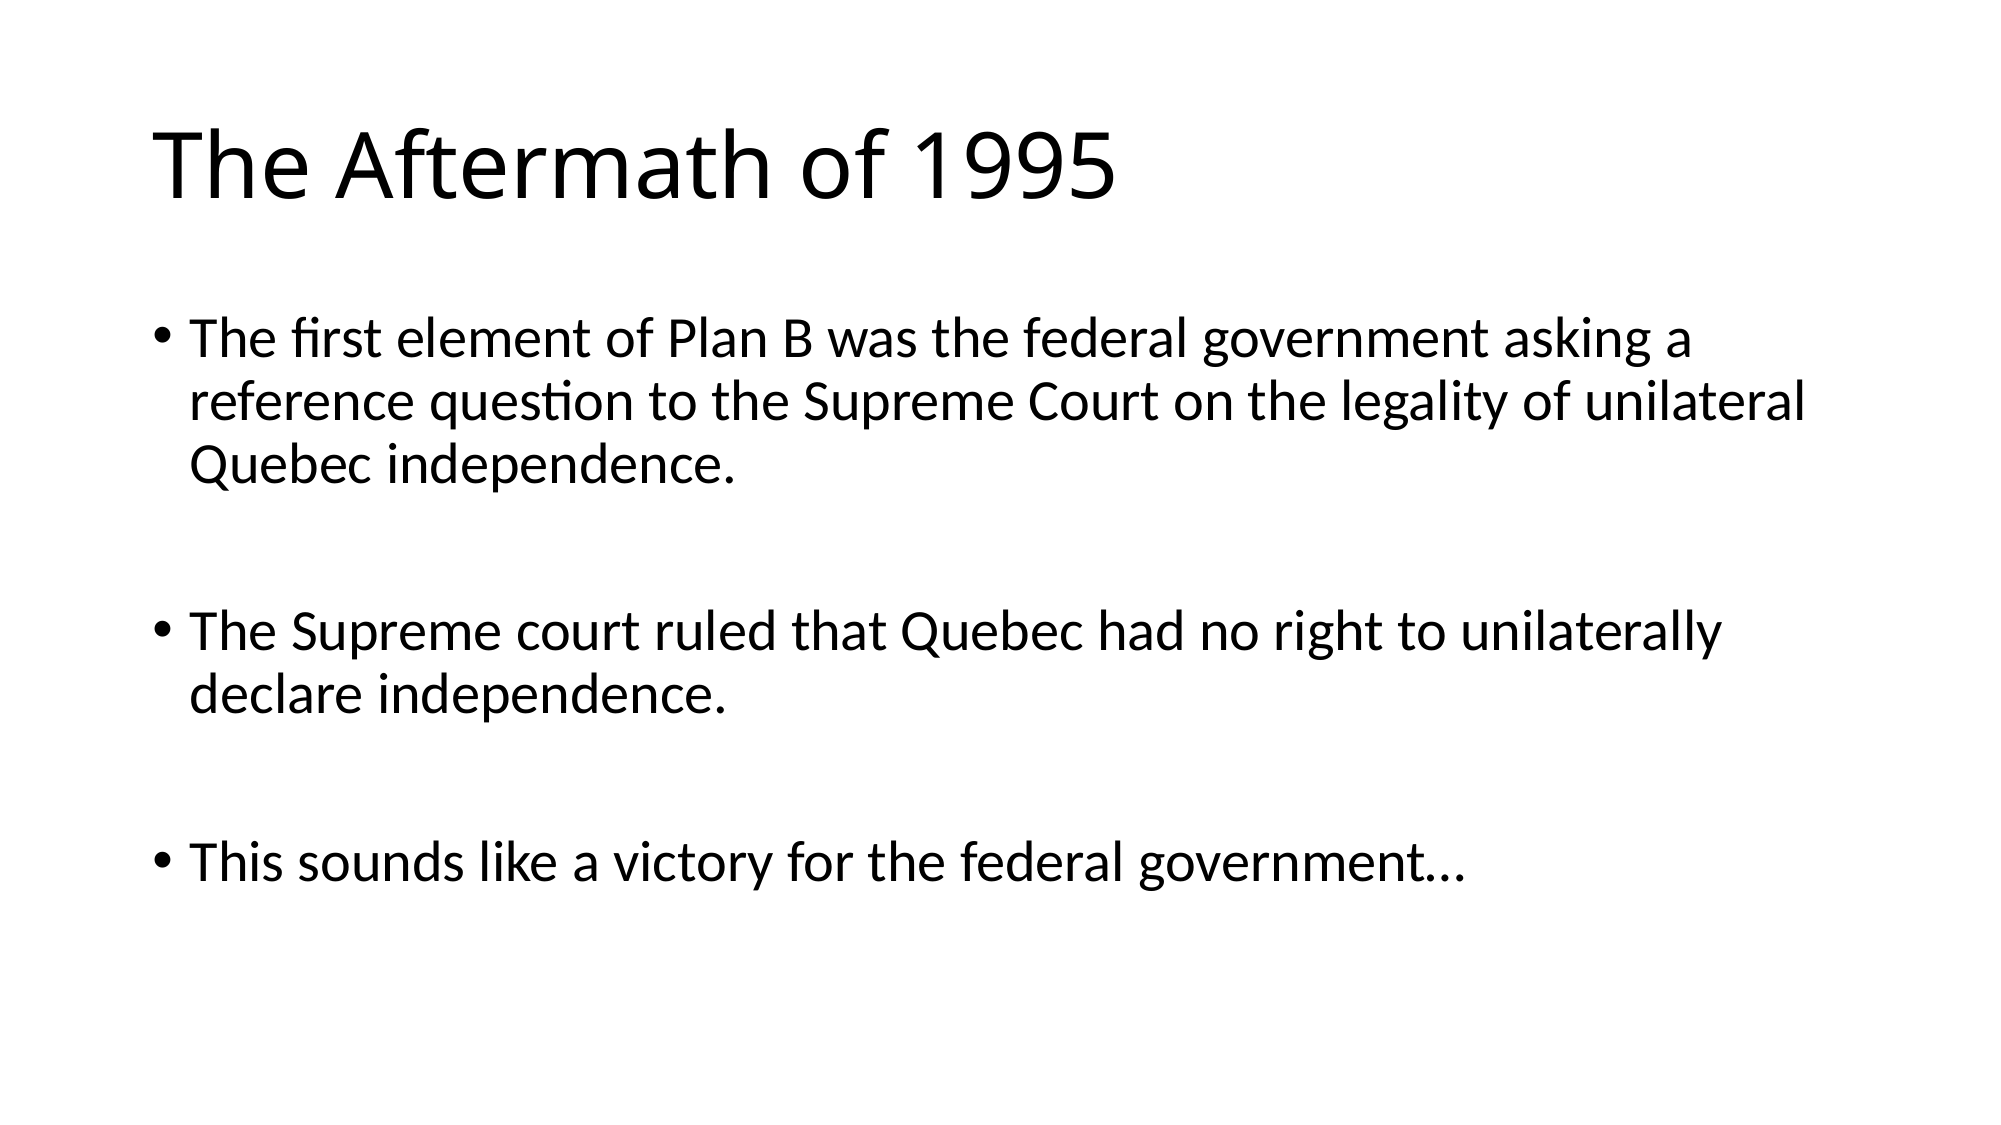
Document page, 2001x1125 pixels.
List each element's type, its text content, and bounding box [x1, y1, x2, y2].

title The Aftermath of 1995 [137, 59, 1863, 278]
list The first element of Plan B was the federal government asking a reference question to the Supreme Court on the legality of unilateral Quebec independence. The Supreme court ruled that Quebec had no right to unilaterally declare independence. This sounds like a victory for the federal government… [137, 299, 1863, 1014]
